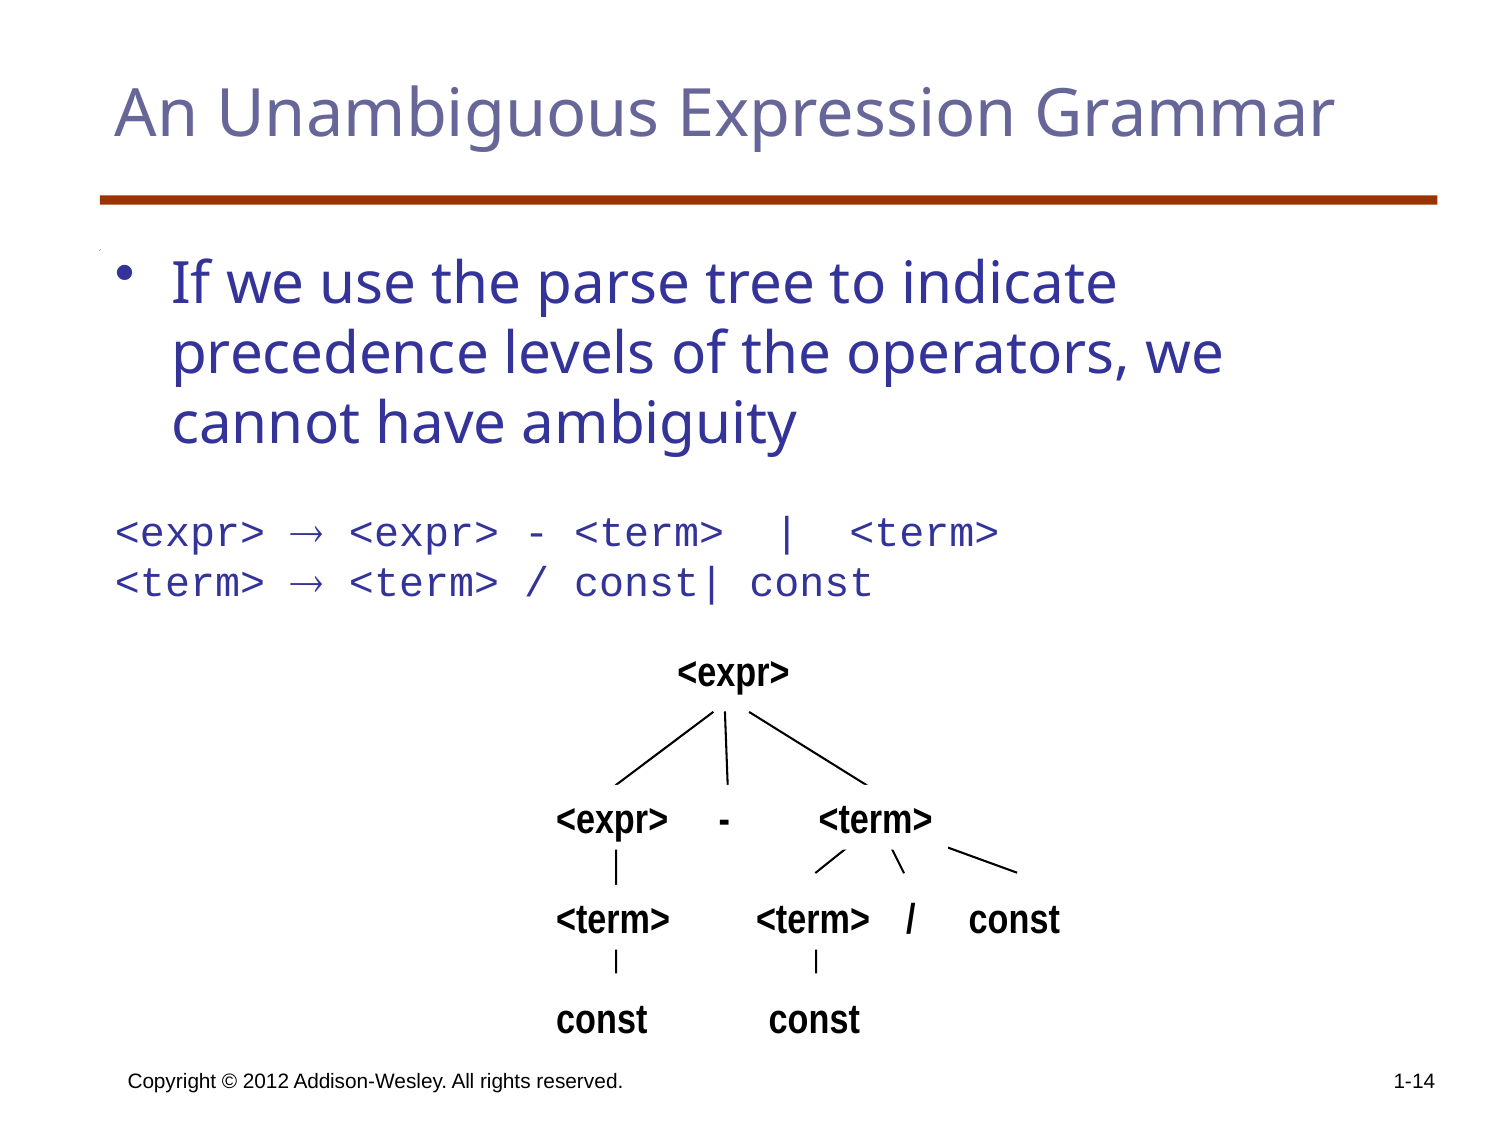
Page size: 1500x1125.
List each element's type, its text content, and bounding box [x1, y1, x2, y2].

text_box <term> [541, 884, 686, 950]
text_box <term> [741, 884, 886, 950]
text_box - [703, 784, 746, 850]
text_box const [753, 984, 875, 1050]
text_box const [541, 984, 663, 1050]
text_box <expr> [541, 784, 684, 850]
text_box / [891, 884, 931, 950]
text_box <expr> [662, 637, 805, 703]
list If we use the parse tree to indicate precedence levels of the operators, we cannot have ambiguity <expr>  <expr> - <term> | <term> <term>  <term> / const| const [99, 237, 1438, 988]
footer Copyright © 2012 Addison-Wesley. All rights reserved. [112, 1024, 801, 1101]
slide_number 1-14 [1137, 1024, 1451, 1101]
text_box <term> [803, 784, 948, 850]
title An Unambiguous Expression Grammar [99, 62, 1438, 237]
text_box const [953, 884, 1075, 950]
